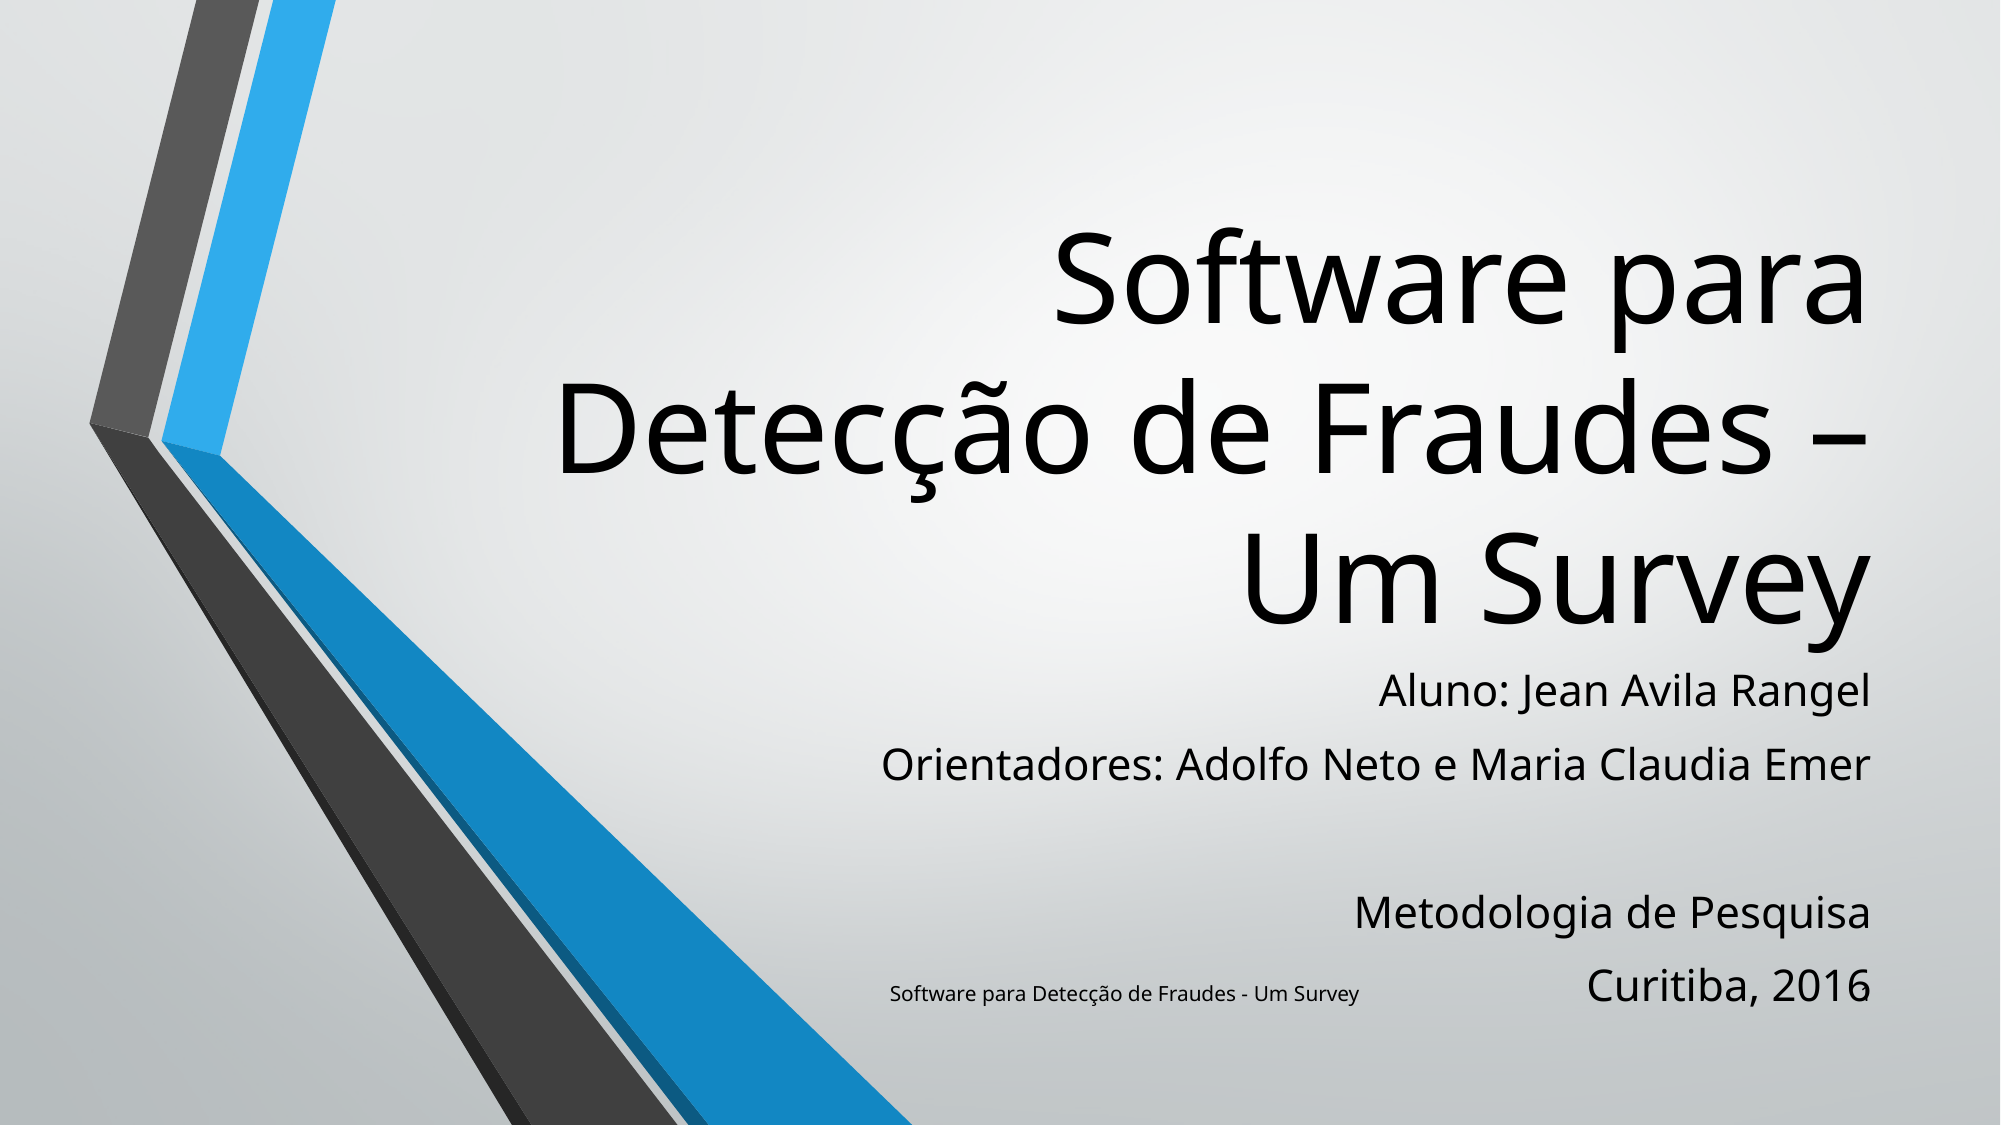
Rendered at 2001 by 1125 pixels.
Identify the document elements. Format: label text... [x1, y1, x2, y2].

subtitle Aluno: Jean Avila Rangel Orientadores: Adolfo Neto e Maria Claudia Emer Metodologia de Pesquisa Curitiba, 2016 [740, 655, 1887, 1125]
footer Software para Detecção de Fraudes - Um Survey [874, 965, 1584, 1025]
slide_number 1 [1796, 965, 1887, 1025]
title Software para Detecção de Fraudes – Um Survey [480, 226, 1887, 656]
